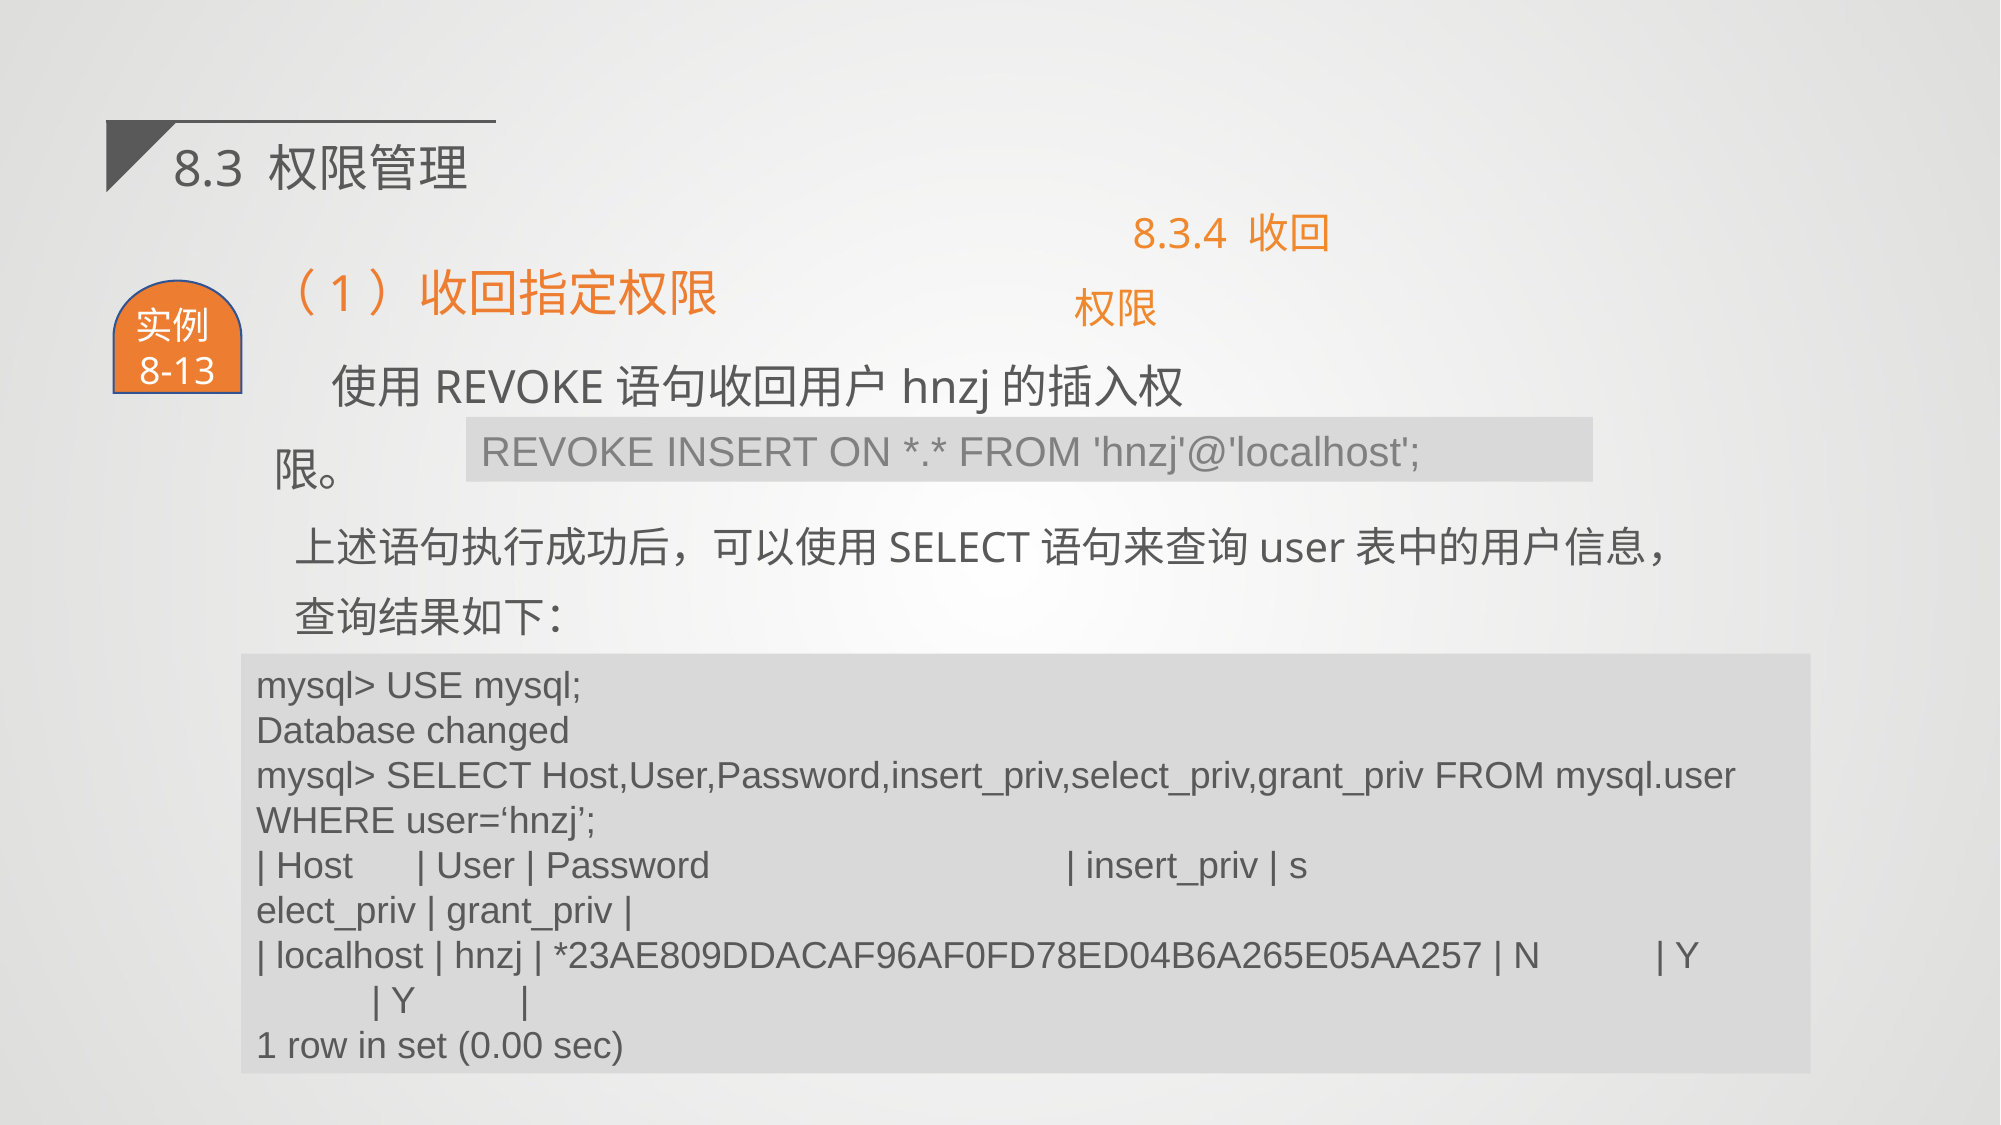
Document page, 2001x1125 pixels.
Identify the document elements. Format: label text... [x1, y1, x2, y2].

text_box mysql> USE mysql; Database changed mysql> SELECT Host,User,Password,insert_priv,select_priv,grant_priv FROM mysql.user WHERE user=‘hnzj’; | Host | User | Password | insert_priv | s elect_priv | grant_priv | | localhost | hnzj | *23AE809DDACAF96AF0FD78ED04B6A265E05AA257 | N | Y | Y | 1 row in set (0.00 sec) [241, 653, 1811, 1074]
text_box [113, 280, 242, 401]
text_box REVOKE INSERT ON *.* FROM 'hnzj'@'localhost'; [466, 416, 1593, 482]
text_box 上述语句执行成功后，可以使用SELECT语句来查询user表中的用户信息， 查询结果如下： [279, 493, 1664, 649]
text_box [105, 120, 178, 195]
picture [0, 0, 2001, 1125]
text_box 8.3 权限管理 [158, 103, 834, 230]
text_box （1）收回指定权限 使用REVOKE语句收回用户hnzj的插入权限。 [158, 194, 1226, 603]
text_box 8.3.4 收回权限 [1059, 174, 1372, 264]
